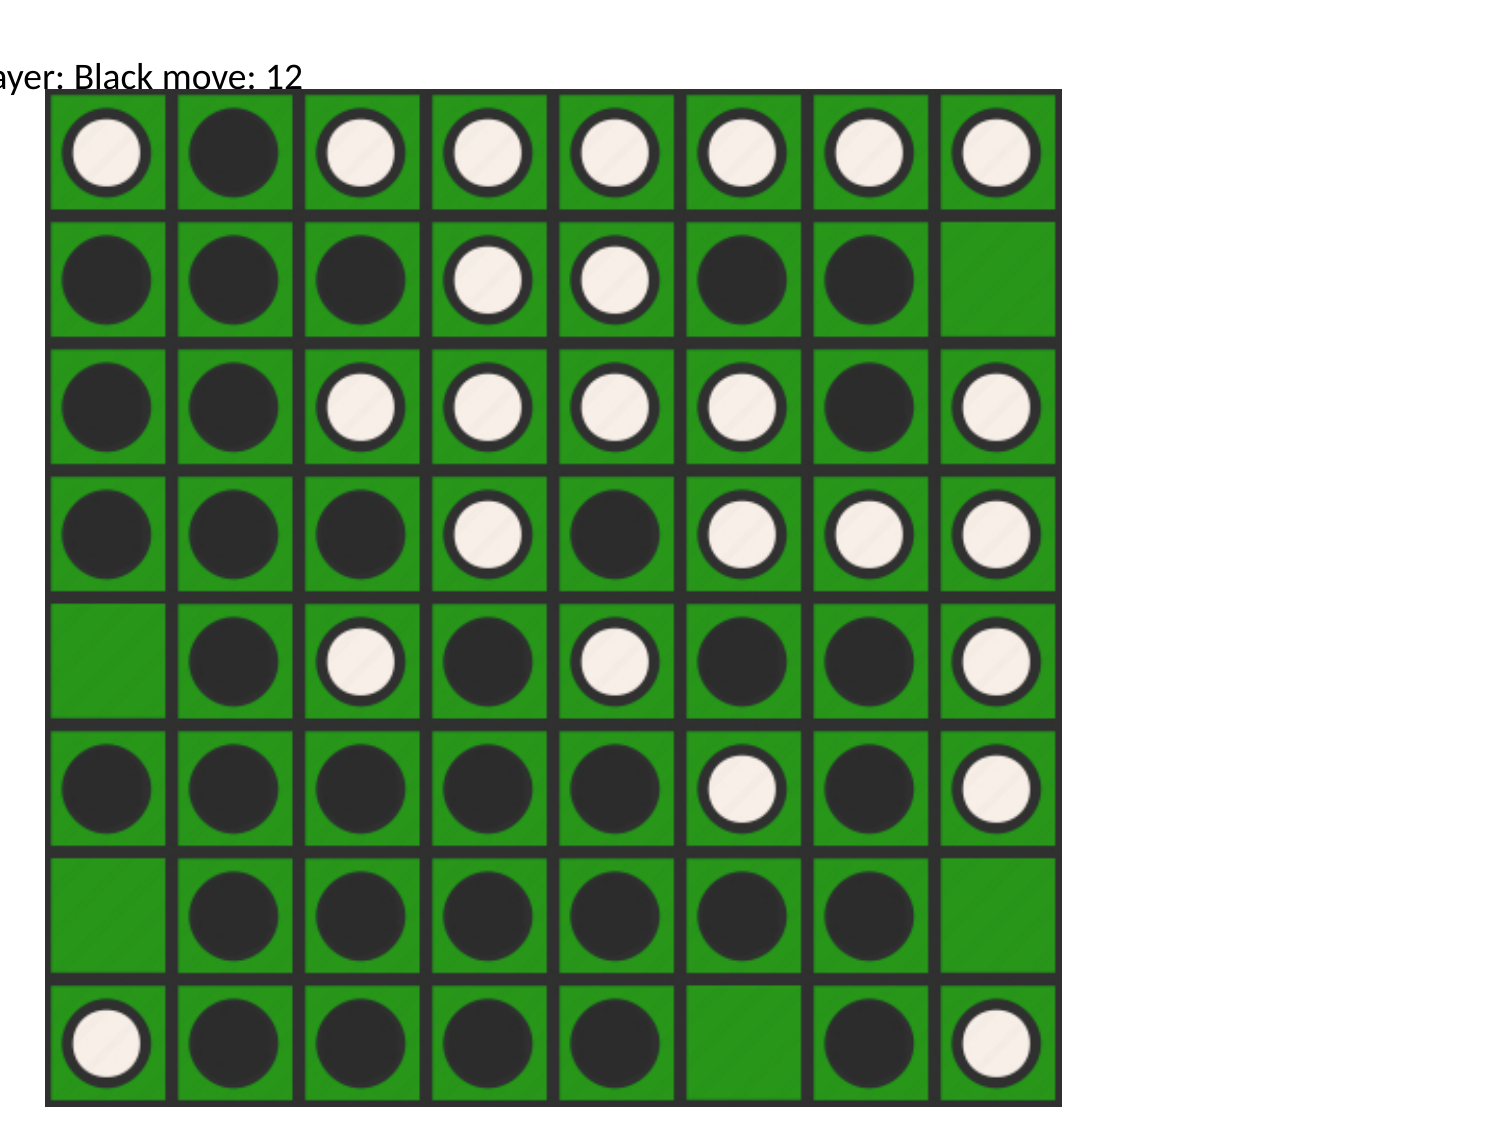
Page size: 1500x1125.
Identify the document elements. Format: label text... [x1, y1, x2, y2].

picture [44, 89, 1062, 1107]
text_box turn: 55 player: Black move: 12 [0, 44, 319, 105]
